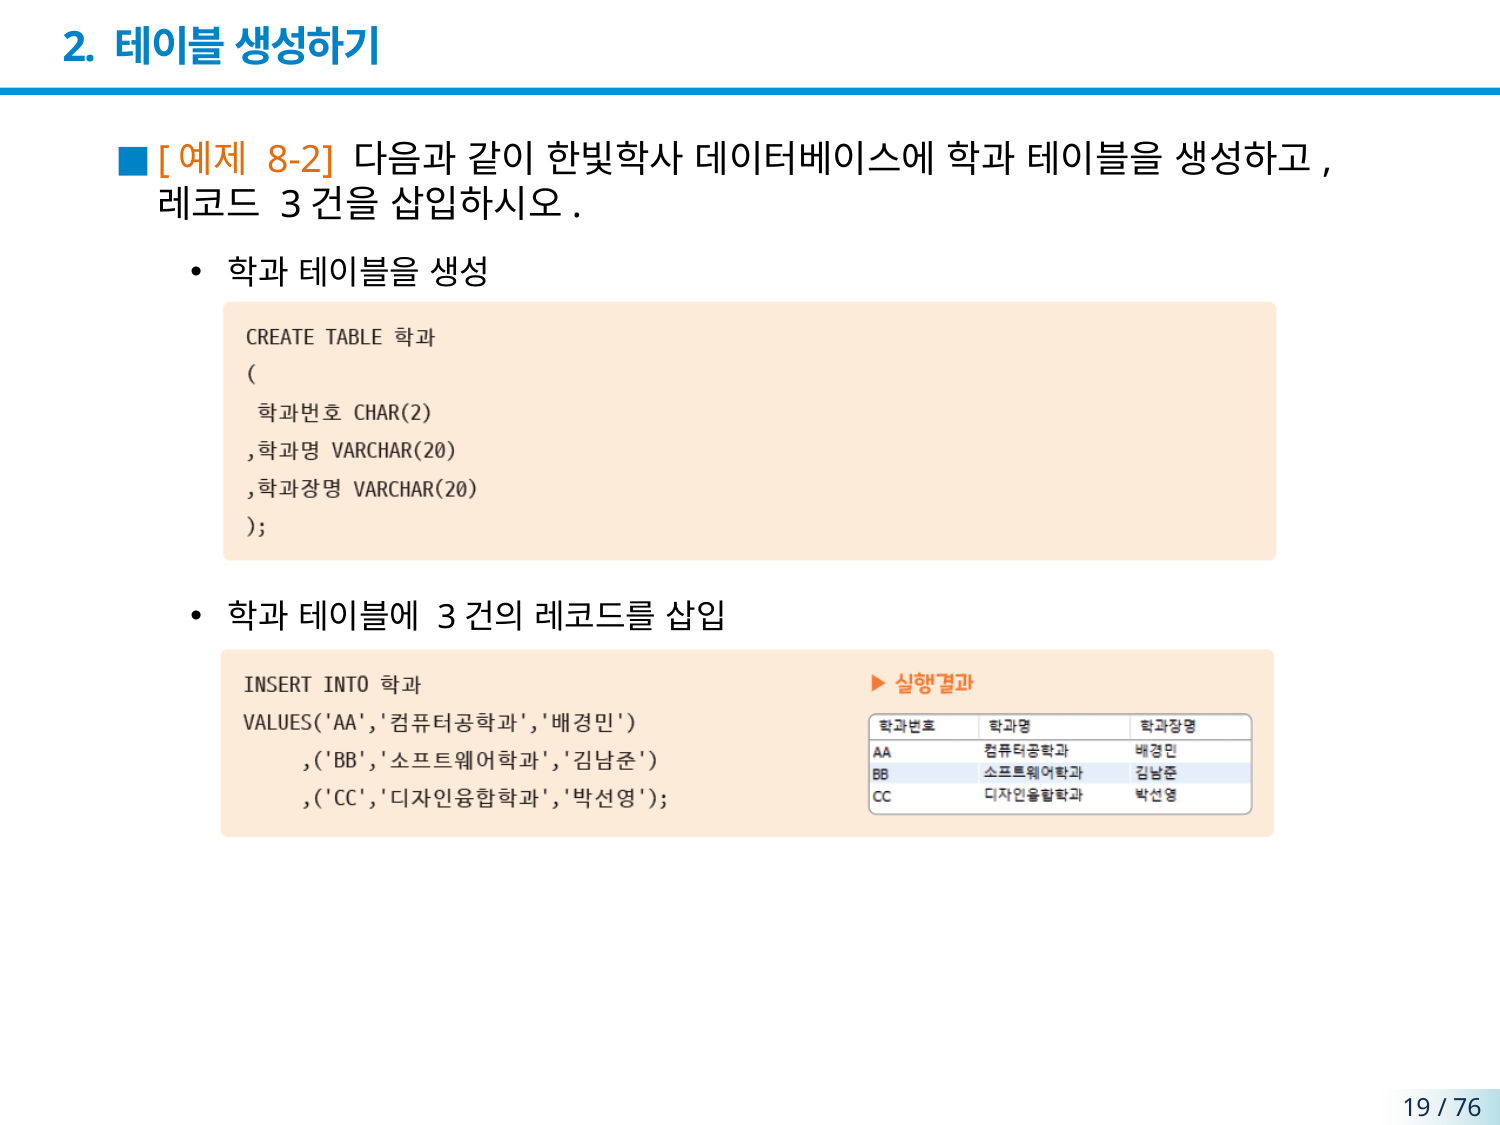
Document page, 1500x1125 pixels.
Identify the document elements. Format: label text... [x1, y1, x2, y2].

title 2. 테이블 생성하기 [47, 5, 1325, 84]
picture [220, 646, 1280, 844]
picture [219, 296, 1281, 564]
list [예제 8-2] 다음과 같이 한빛학사 데이터베이스에 학과 테이블을 생성하고, 레코드 3건을 삽입하시오. 학과 테이블을 생성 학과 테이블에 3건의 레코드를 삽입 [100, 127, 1459, 1050]
